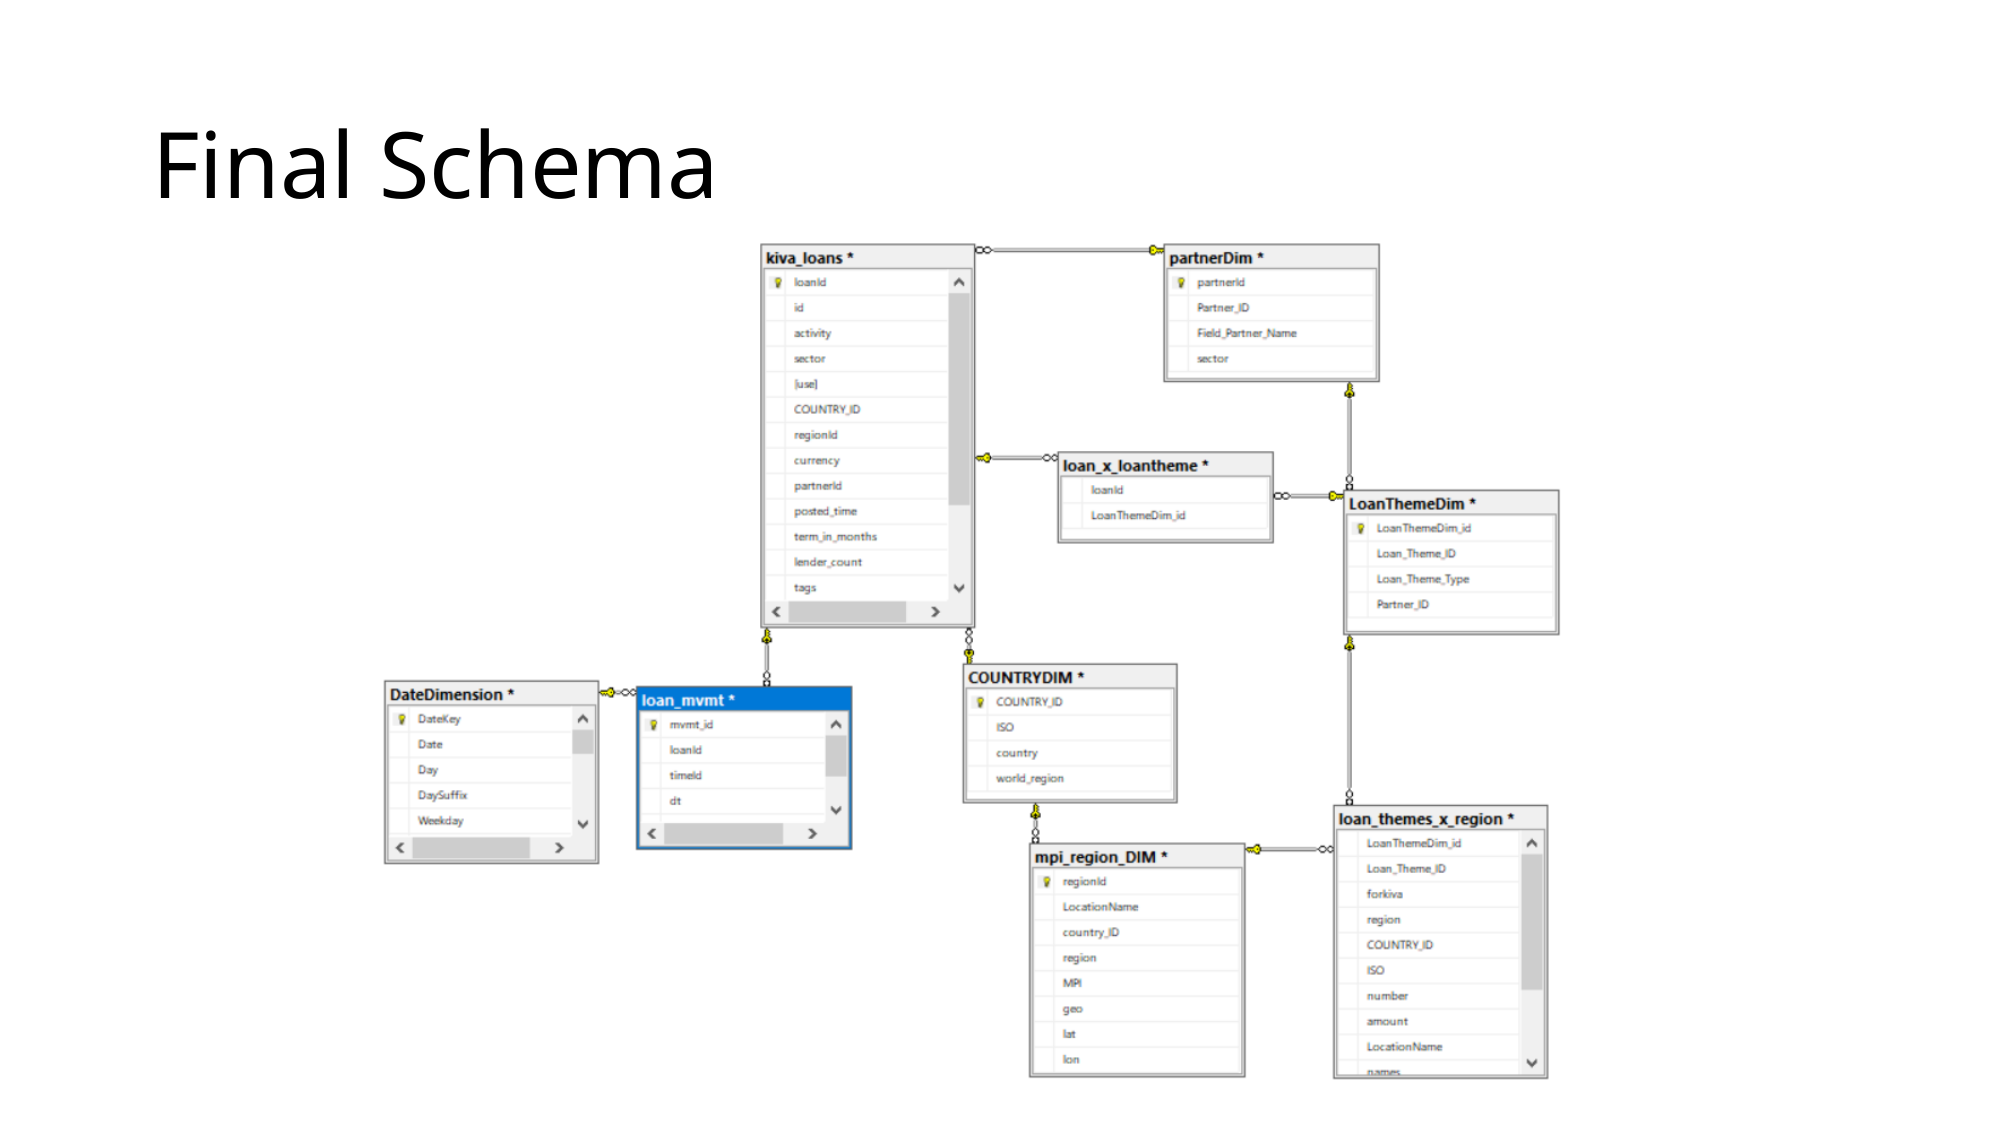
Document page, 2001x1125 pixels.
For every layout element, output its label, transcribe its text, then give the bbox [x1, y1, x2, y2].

title Final Schema [137, 59, 1863, 278]
picture [371, 224, 1671, 1125]
